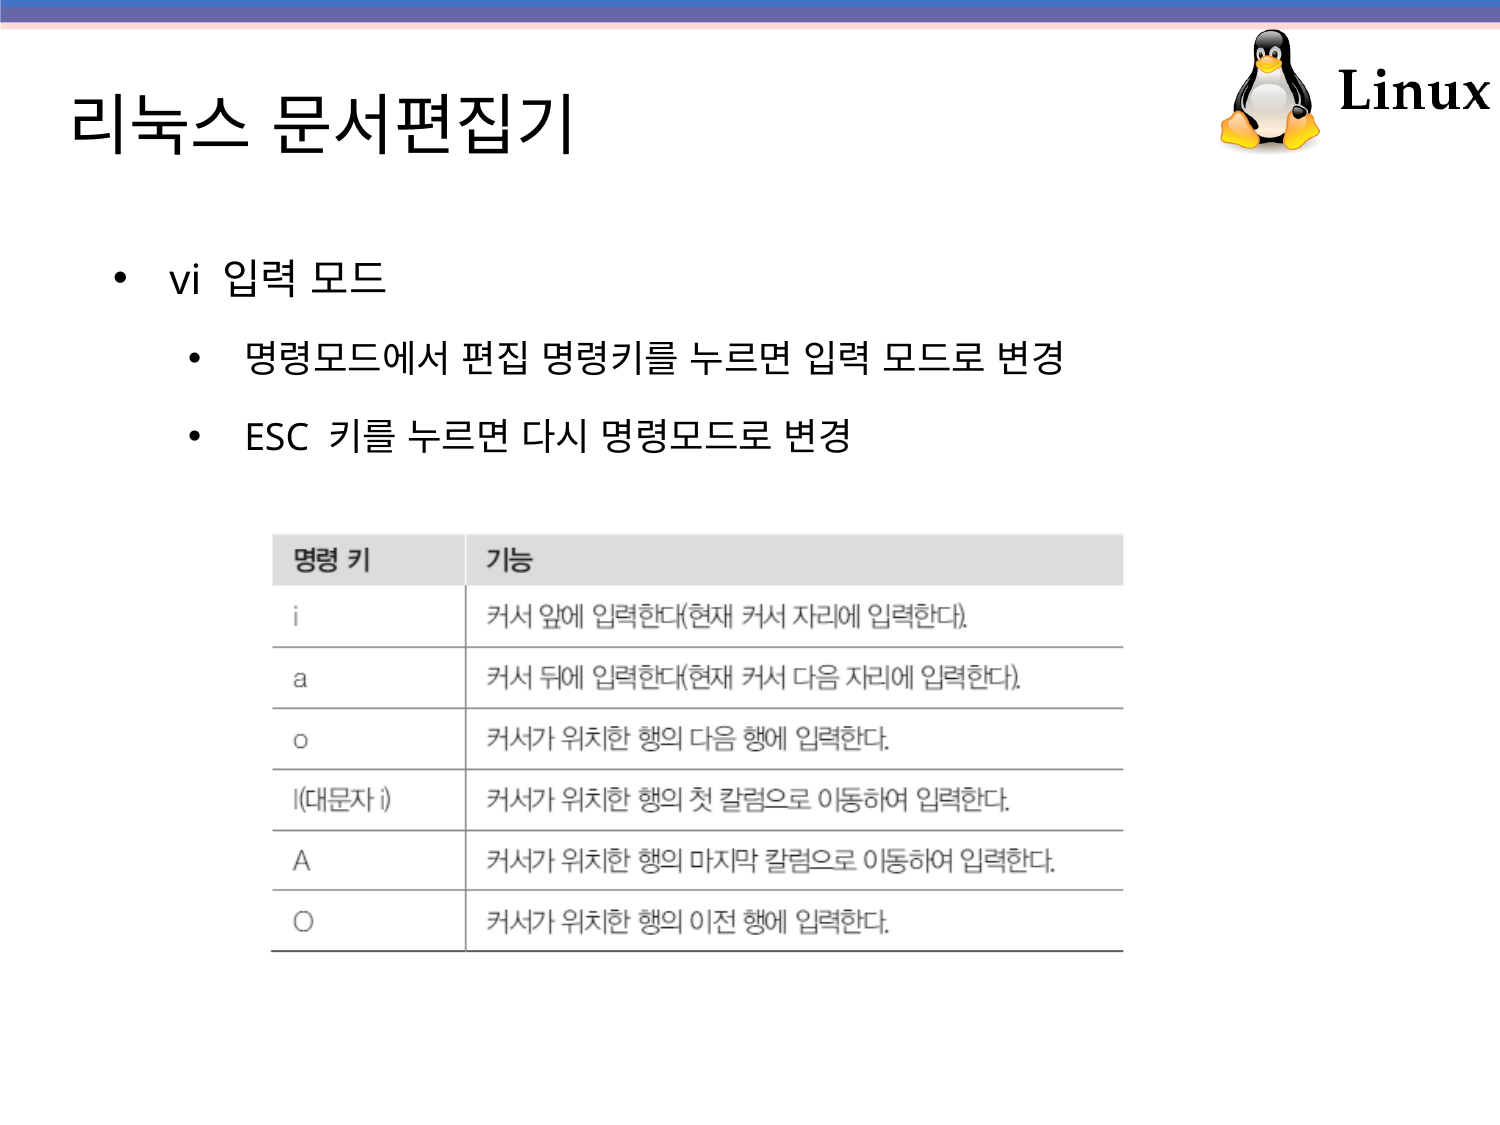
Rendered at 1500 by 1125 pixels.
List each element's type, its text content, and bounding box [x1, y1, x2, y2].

picture [265, 527, 1124, 960]
list vi 입력 모드 명령모드에서 편집 명령키를 누르면 입력 모드로 변경 ESC 키를 누르면 다시 명령모드로 변경 [53, 219, 1436, 1014]
title 리눅스 문서편집기 [53, 59, 1436, 197]
picture [1210, 30, 1498, 162]
